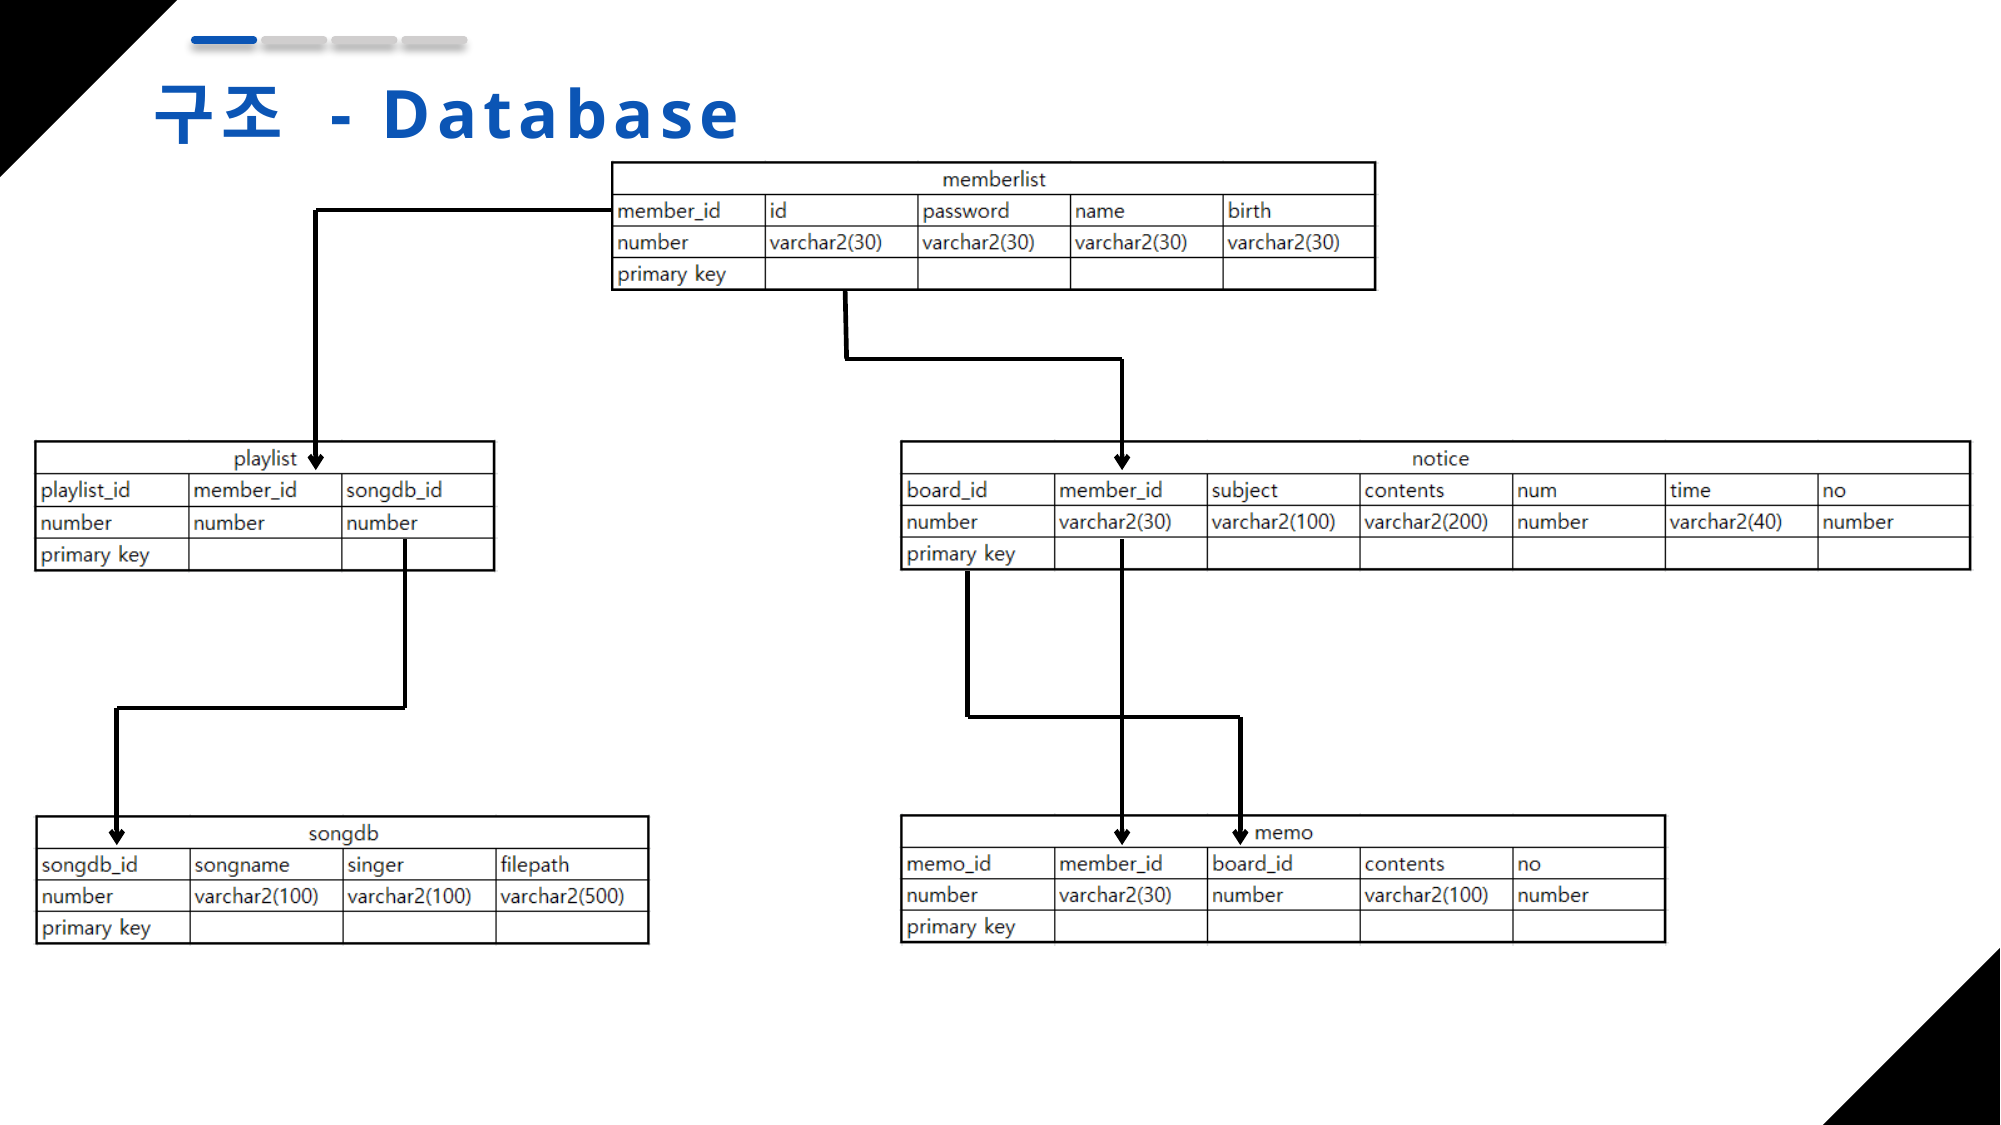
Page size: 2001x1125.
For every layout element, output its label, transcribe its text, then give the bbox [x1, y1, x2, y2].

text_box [116, 539, 405, 846]
picture [899, 439, 1974, 572]
picture [33, 814, 651, 946]
picture [611, 160, 1379, 291]
picture [899, 813, 1669, 946]
text_box 구조 - Database [139, 64, 755, 160]
picture [33, 439, 498, 573]
